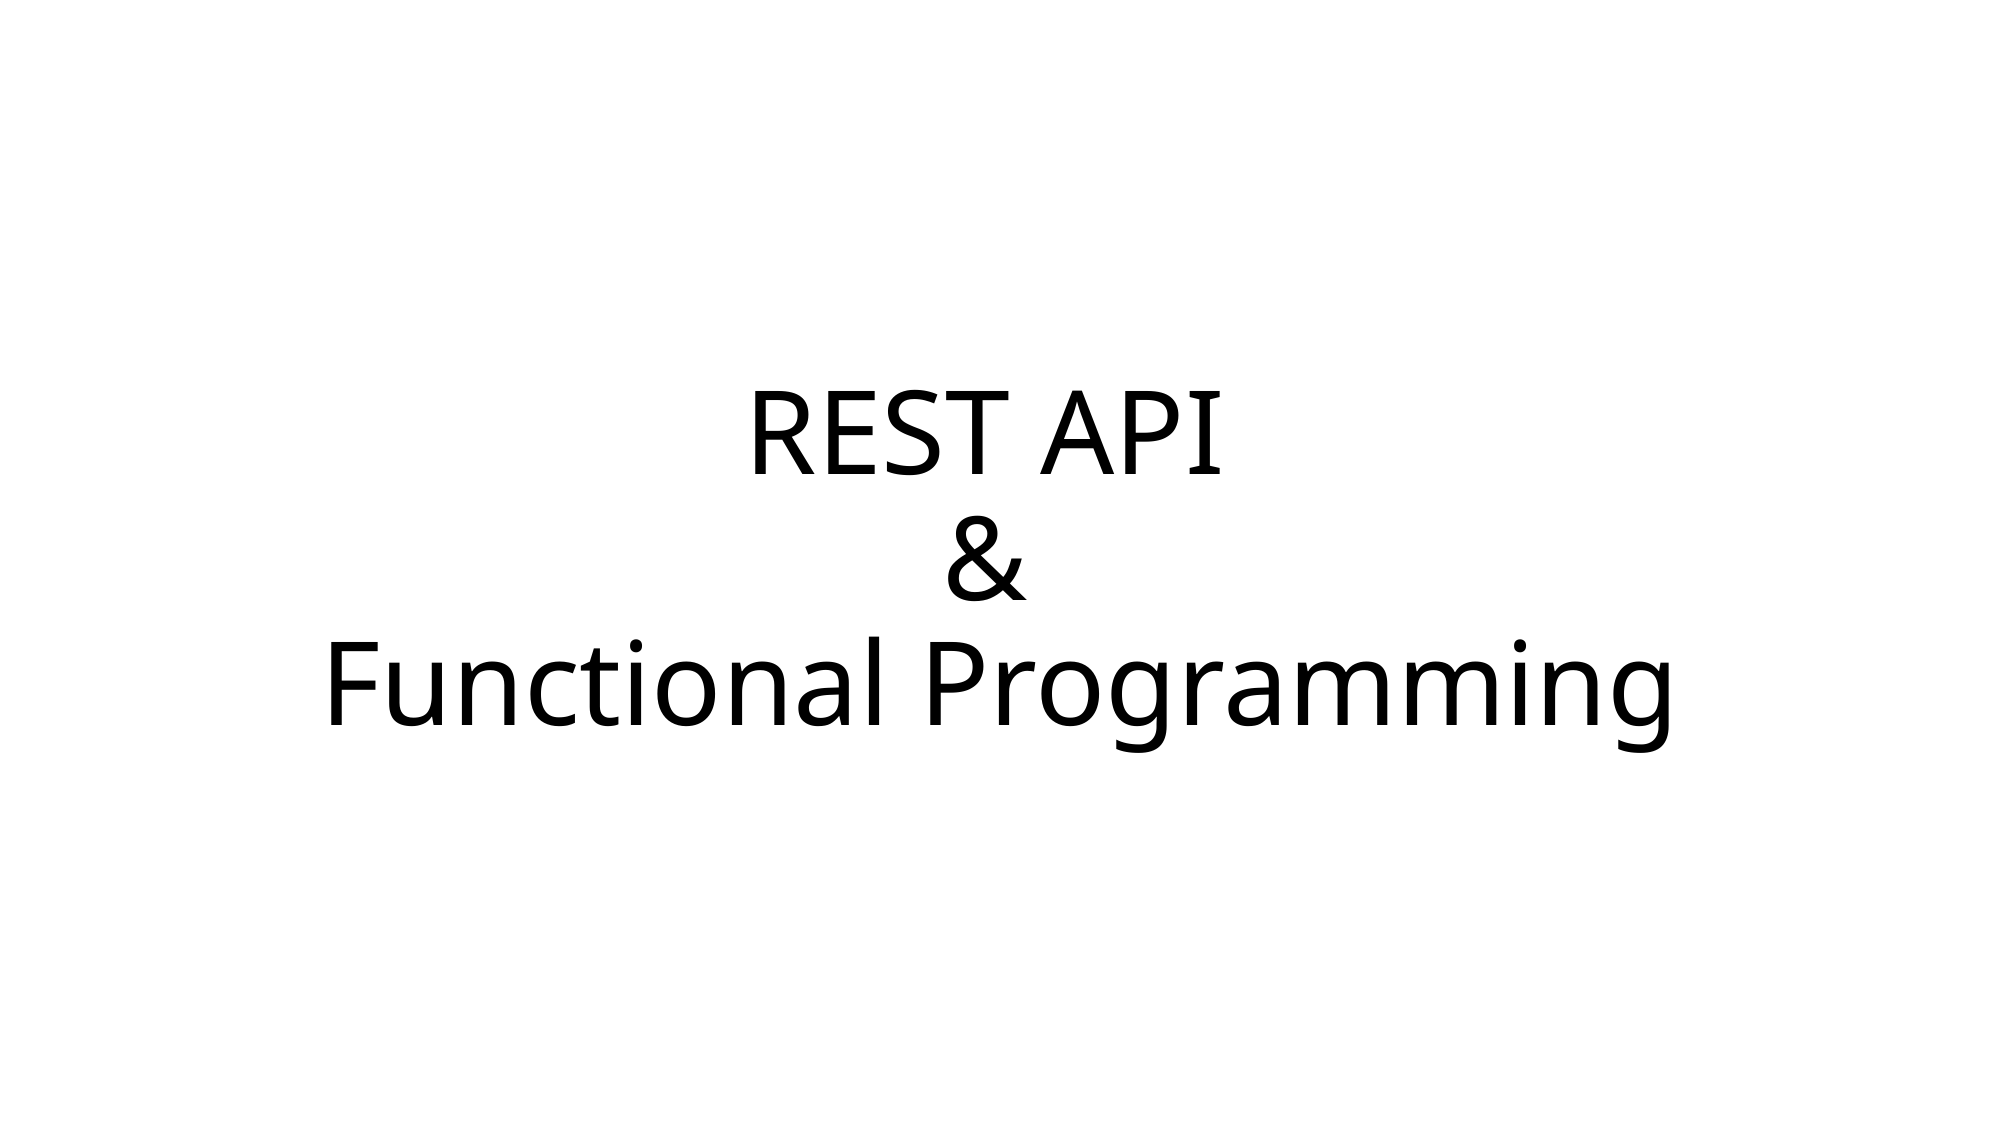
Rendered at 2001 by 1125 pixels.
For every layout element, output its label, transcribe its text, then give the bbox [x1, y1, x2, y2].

title REST API & Functional Programming [249, 366, 1750, 759]
